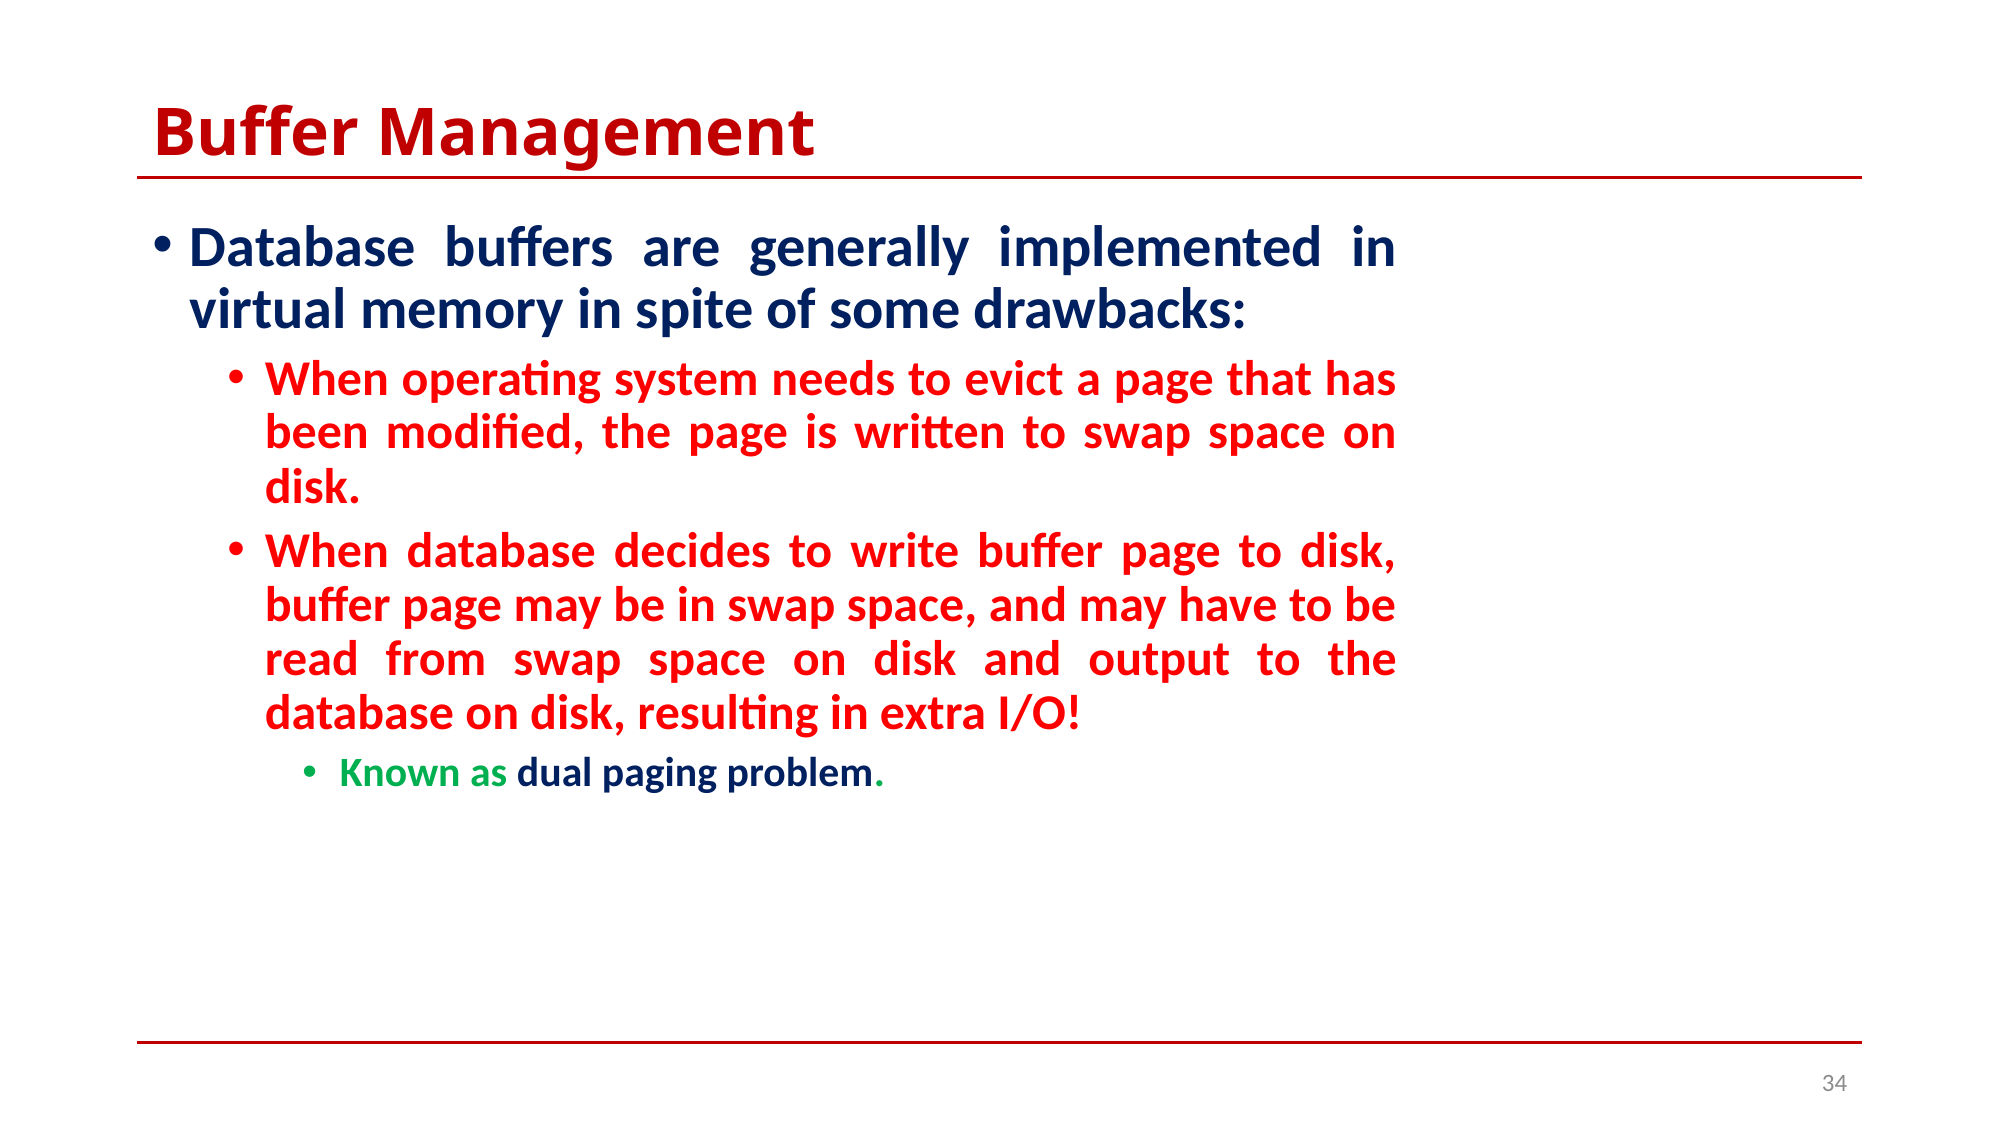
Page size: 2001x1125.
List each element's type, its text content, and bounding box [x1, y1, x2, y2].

slide_number 34 [1412, 1051, 1863, 1111]
list Database buffers are generally implemented in virtual memory in spite of some drawbacks: When operating system needs to evict a page that has been modified, the page is written to swap space on disk. When database decides to write buffer page to disk, buffer page may be in swap space, and may have to be read from swap space on disk and output to the database on disk, resulting in extra I/O! Known as dual paging problem. [137, 208, 1413, 1014]
title Buffer Management [137, 90, 1863, 178]
